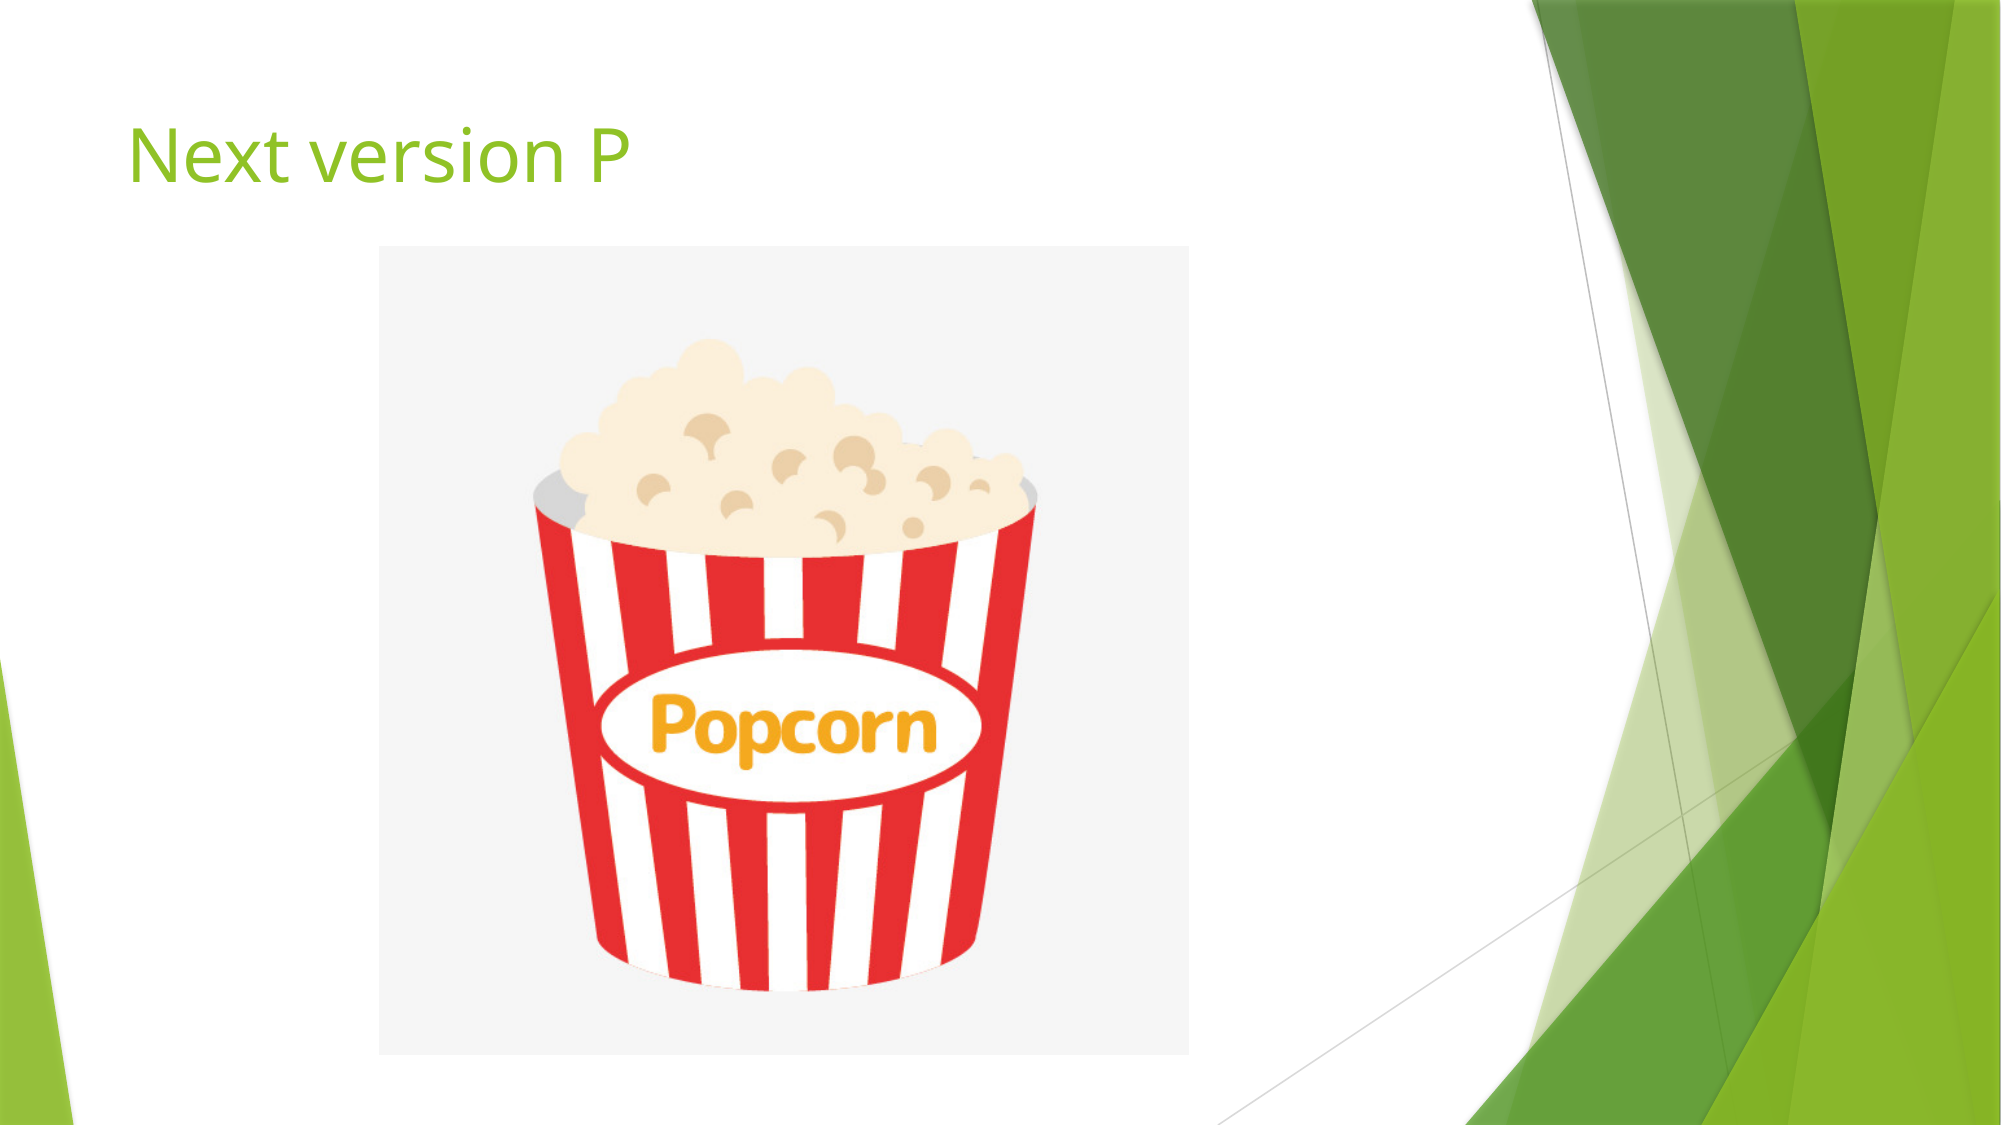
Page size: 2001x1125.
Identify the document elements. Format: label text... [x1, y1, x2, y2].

title Next version P [111, 99, 1522, 317]
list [379, 245, 1189, 1055]
